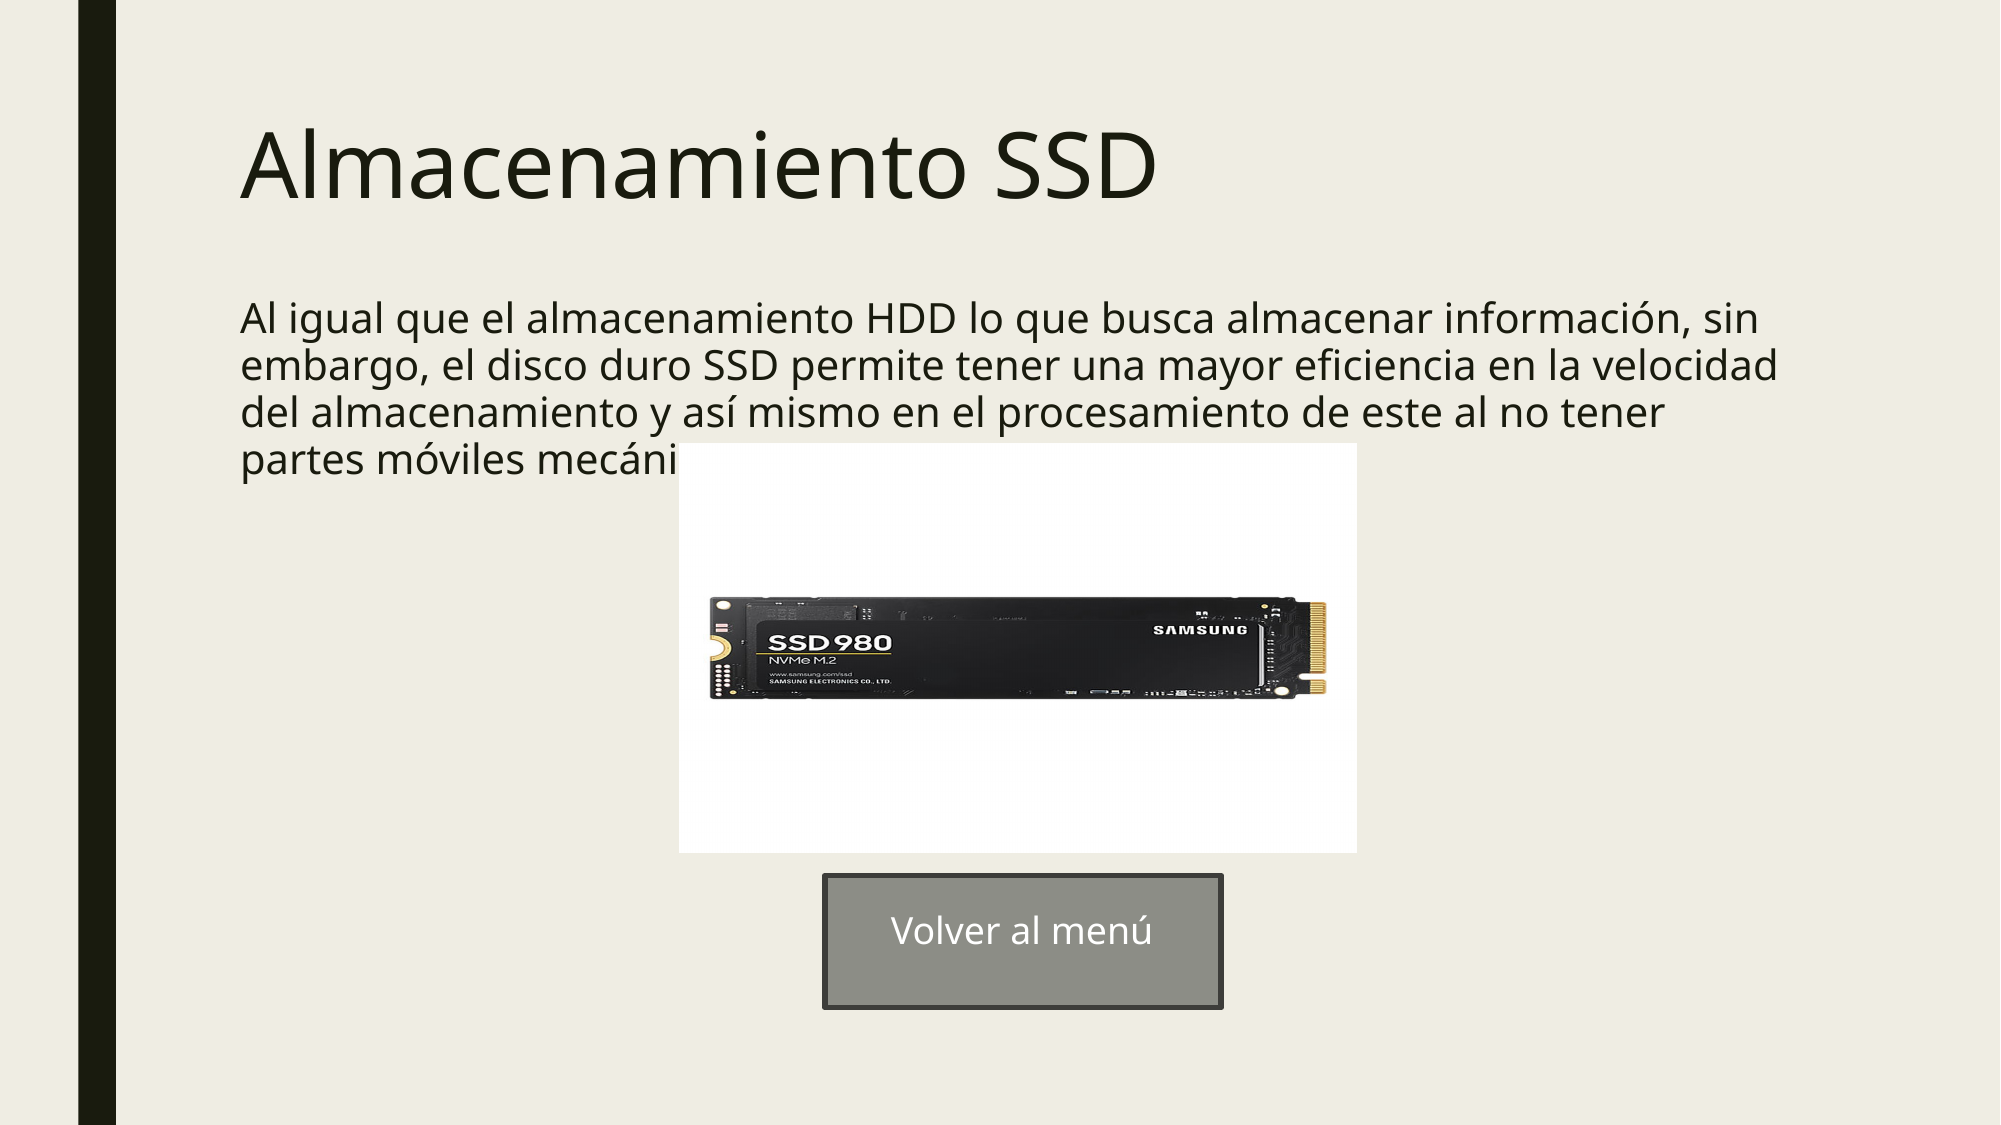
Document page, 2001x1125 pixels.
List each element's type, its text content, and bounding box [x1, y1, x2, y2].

text_box [822, 873, 1224, 1010]
list Al igual que el almacenamiento HDD lo que busca almacenar información, sin embargo, el disco duro SSD permite tener una mayor eficiencia en la velocidad del almacenamiento y así mismo en el procesamiento de este al no tener partes móviles mecánicas [225, 288, 1800, 876]
text_box Volver al menú [849, 899, 1196, 960]
title Almacenamiento SSD [225, 112, 1800, 288]
picture [679, 443, 1357, 853]
